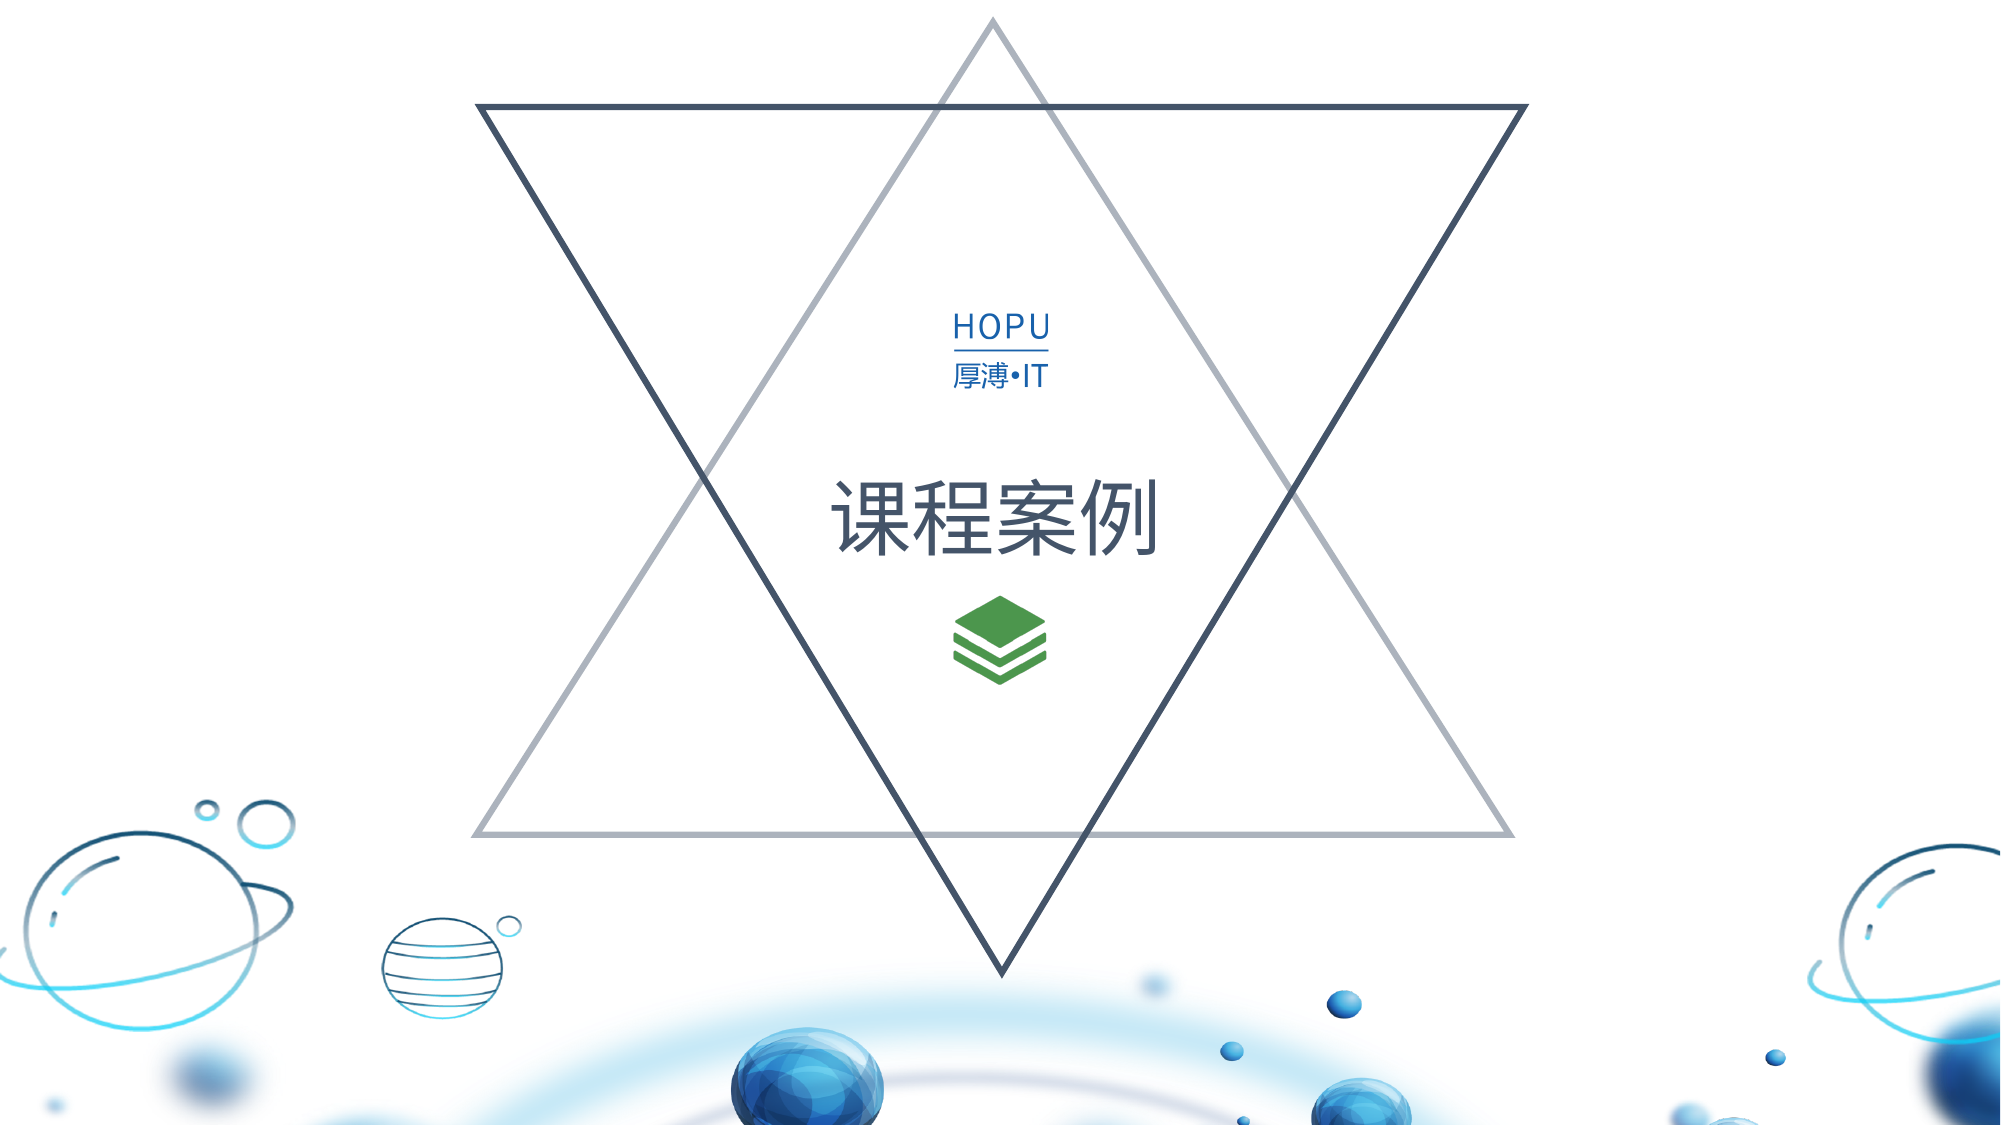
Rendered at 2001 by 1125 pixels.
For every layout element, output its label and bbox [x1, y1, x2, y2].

text_box [476, 22, 1524, 973]
picture [0, 665, 2001, 1125]
picture [952, 302, 1050, 401]
